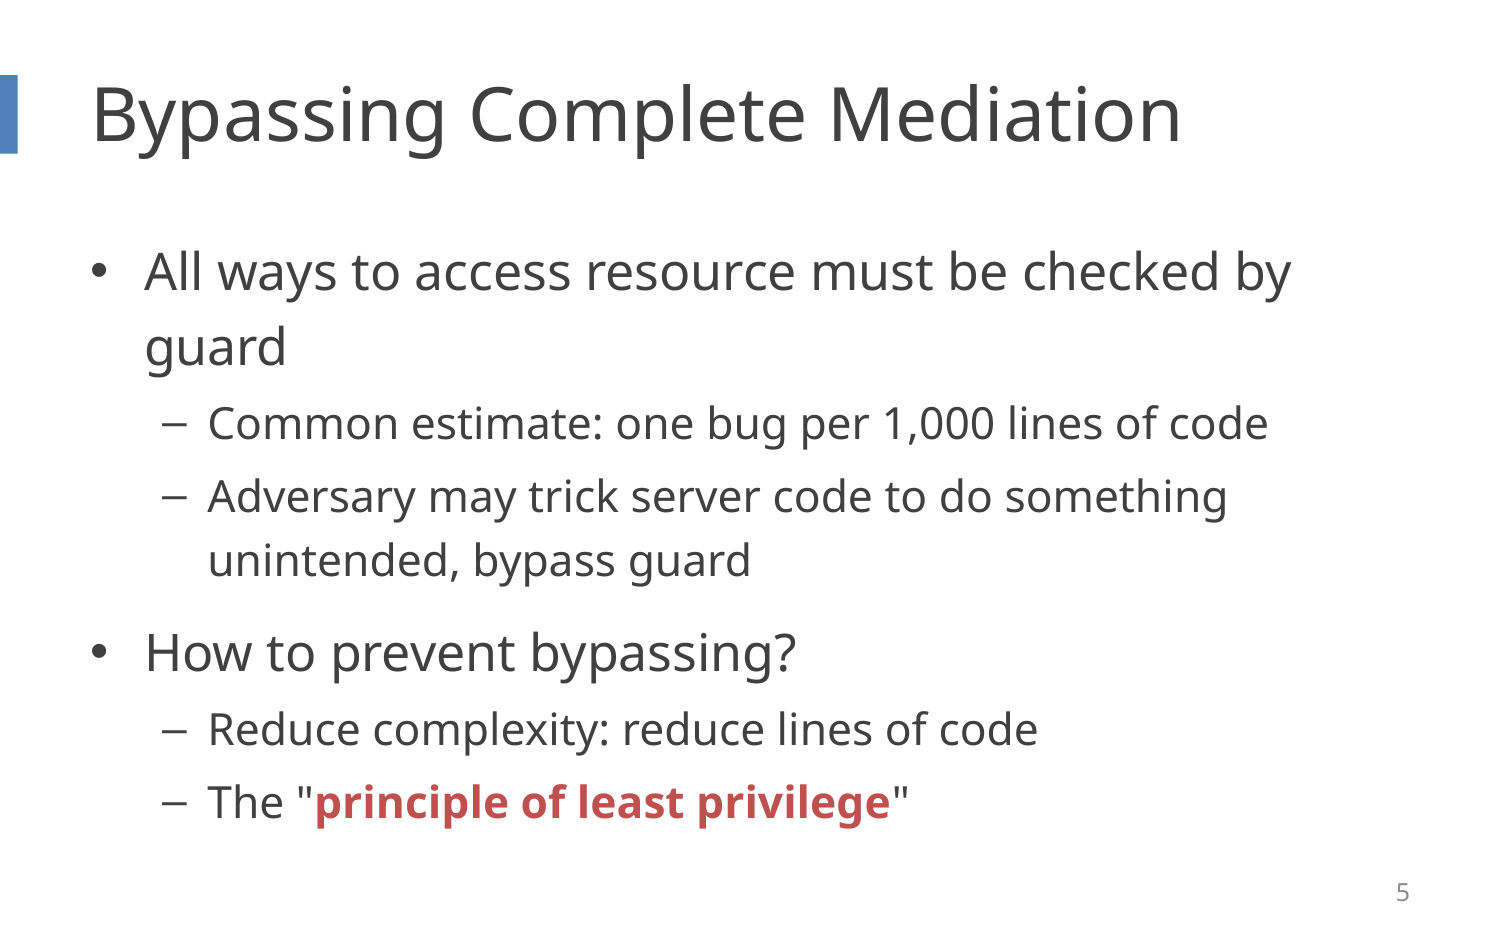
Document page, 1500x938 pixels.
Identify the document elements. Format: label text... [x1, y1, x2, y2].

title Bypassing Complete Mediation [75, 37, 1425, 186]
slide_number 5 [1074, 868, 1425, 919]
list All ways to access resource must be checked by guard Common estimate: one bug per 1,000 lines of code Adversary may trick server code to do something unintended, bypass guard How to prevent bypassing? Reduce complexity: reduce lines of code The "principle of least privilege" [75, 218, 1425, 838]
